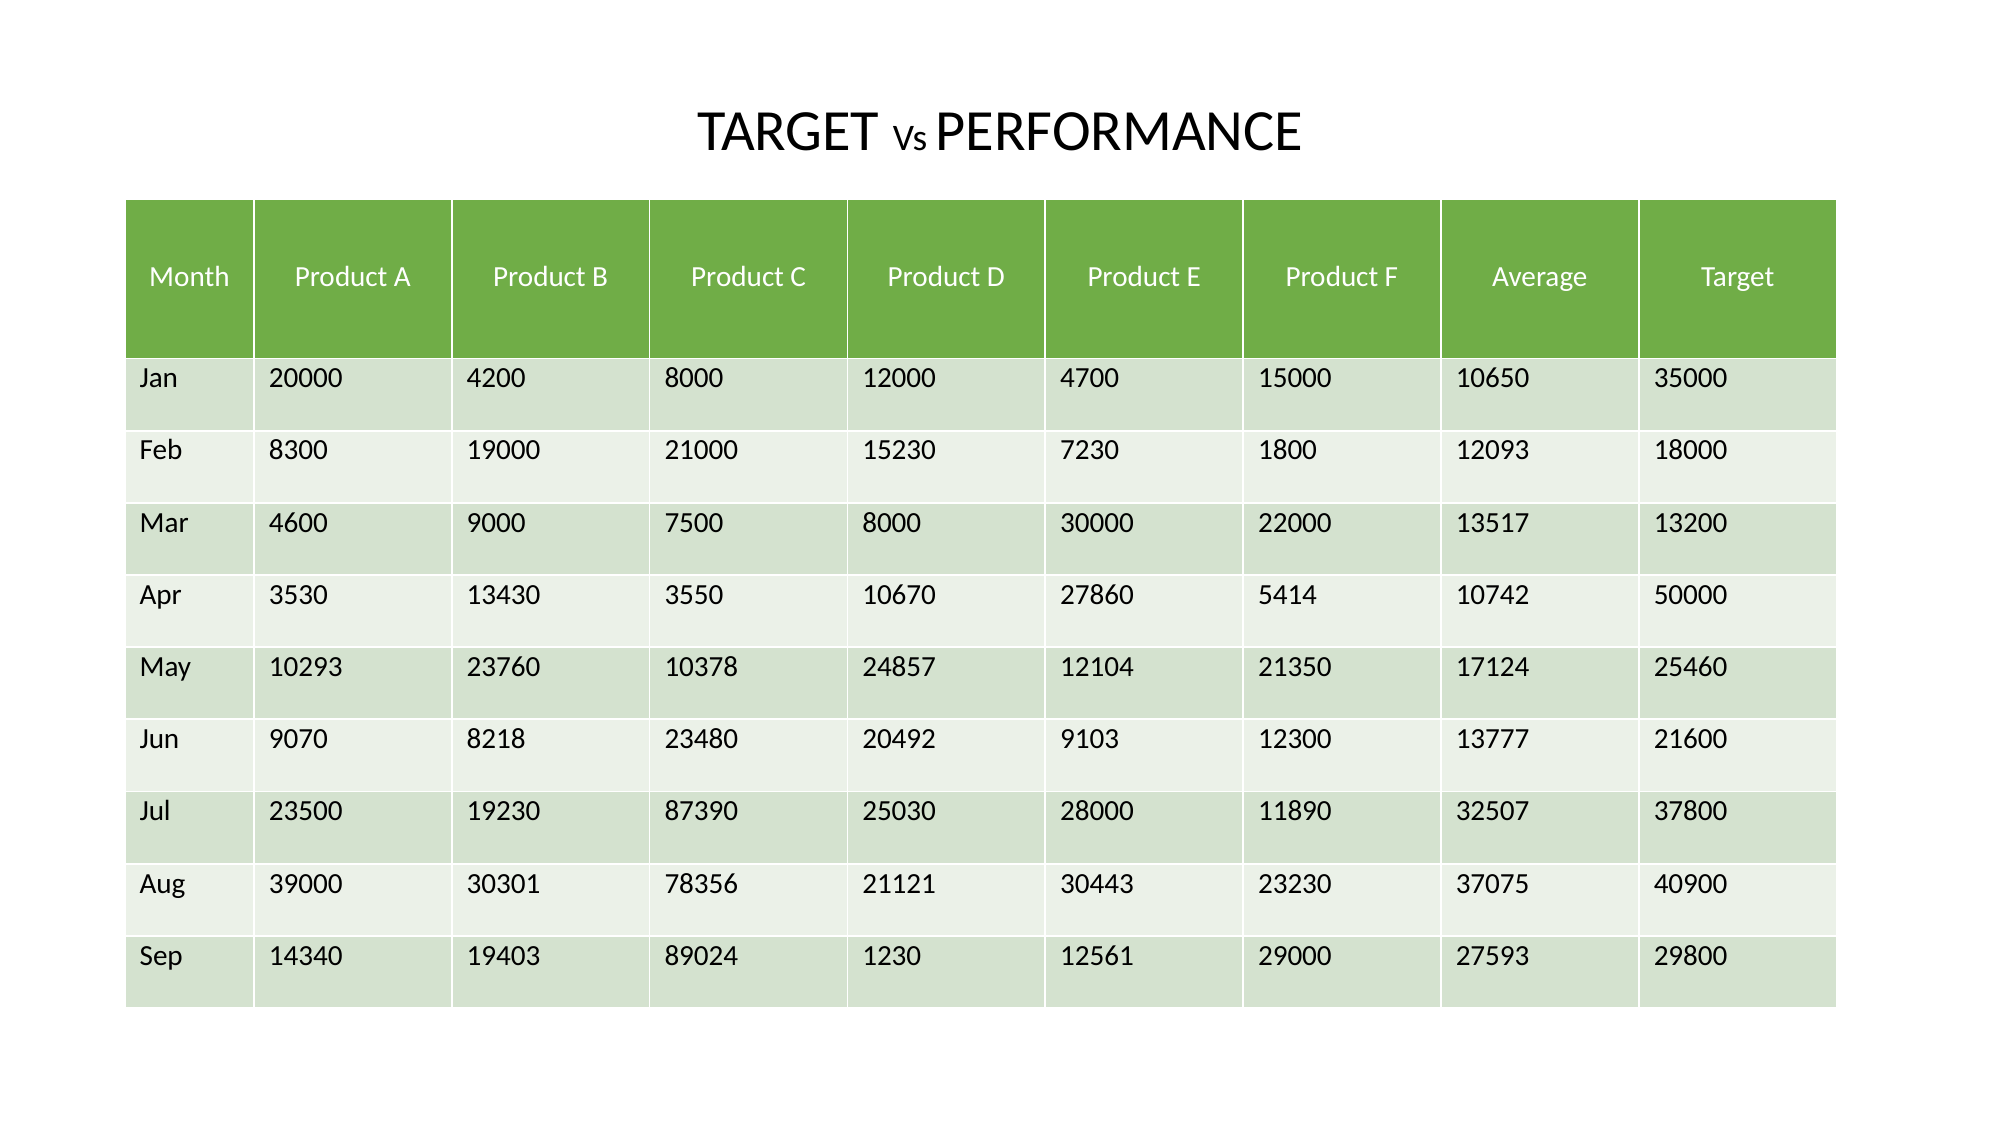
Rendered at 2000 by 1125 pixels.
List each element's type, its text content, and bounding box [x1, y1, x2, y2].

table_cell 19000 [453, 432, 649, 502]
table_header Product C [650, 200, 847, 358]
table_cell 12093 [1442, 432, 1638, 502]
table_cell 4600 [255, 504, 451, 574]
table_cell 10742 [1442, 576, 1638, 646]
table_cell 50000 [1640, 576, 1836, 646]
title Target Vs PERFORMANCE [175, 0, 1825, 199]
table_cell 12000 [848, 359, 1044, 430]
table_cell 19403 [453, 937, 649, 1007]
table_cell 8000 [848, 504, 1044, 574]
table_cell 40900 [1640, 865, 1836, 935]
table_cell Apr [126, 576, 253, 646]
table_cell 13777 [1442, 720, 1638, 791]
table_cell 23500 [255, 792, 451, 863]
table_cell 10650 [1442, 359, 1638, 430]
table_cell 28000 [1046, 792, 1242, 863]
table_cell 24857 [848, 648, 1044, 718]
table_cell 3530 [255, 576, 451, 646]
table_cell 29800 [1640, 937, 1836, 1007]
table_cell 21121 [848, 865, 1044, 935]
table_cell 4700 [1046, 359, 1242, 430]
table_cell Aug [126, 865, 253, 935]
table_cell 13430 [453, 576, 649, 646]
table_cell 23480 [650, 720, 847, 791]
table_cell 1230 [848, 937, 1044, 1007]
table_cell Jun [126, 720, 253, 791]
table_cell 30000 [1046, 504, 1242, 574]
table_header Product F [1244, 200, 1440, 358]
table_cell 12104 [1046, 648, 1242, 718]
table_cell 8000 [650, 359, 847, 430]
table_cell 11890 [1244, 792, 1440, 863]
table_header Target [1640, 200, 1836, 358]
table_cell 78356 [650, 865, 847, 935]
table_header Product A [255, 200, 451, 358]
table_cell 10670 [848, 576, 1044, 646]
table_cell 4200 [453, 359, 649, 430]
table_cell 14340 [255, 937, 451, 1007]
table_cell 15000 [1244, 359, 1440, 430]
table_cell 9070 [255, 720, 451, 791]
table_cell 37075 [1442, 865, 1638, 935]
table_header Product E [1046, 200, 1242, 358]
table_cell 12561 [1046, 937, 1242, 1007]
table_header Product B [453, 200, 649, 358]
table_cell 19230 [453, 792, 649, 863]
table_cell 22000 [1244, 504, 1440, 574]
table_header Product D [848, 200, 1044, 358]
table_cell 18000 [1640, 432, 1836, 502]
table_cell 29000 [1244, 937, 1440, 1007]
table_cell 3550 [650, 576, 847, 646]
table_cell 10378 [650, 648, 847, 718]
table_header Month [126, 200, 253, 358]
table_cell 30301 [453, 865, 649, 935]
table_cell 20492 [848, 720, 1044, 791]
table_cell 7500 [650, 504, 847, 574]
table_cell 20000 [255, 359, 451, 430]
table_cell 8218 [453, 720, 649, 791]
table_cell 87390 [650, 792, 847, 863]
table_cell 23760 [453, 648, 649, 718]
table_cell 17124 [1442, 648, 1638, 718]
table_cell 10293 [255, 648, 451, 718]
table_header Average [1442, 200, 1638, 358]
table_cell Feb [126, 432, 253, 502]
table_cell 12300 [1244, 720, 1440, 791]
table_cell 1800 [1244, 432, 1440, 502]
table_cell 89024 [650, 937, 847, 1007]
table_cell 27593 [1442, 937, 1638, 1007]
table_cell Mar [126, 504, 253, 574]
table_cell 5414 [1244, 576, 1440, 646]
table_cell 35000 [1640, 359, 1836, 430]
table_cell 32507 [1442, 792, 1638, 863]
table_cell 9000 [453, 504, 649, 574]
table_cell 7230 [1046, 432, 1242, 502]
table_cell 30443 [1046, 865, 1242, 935]
table_cell 27860 [1046, 576, 1242, 646]
table_cell 21000 [650, 432, 847, 502]
table_cell 13200 [1640, 504, 1836, 574]
table_cell 25030 [848, 792, 1044, 863]
table_cell 13517 [1442, 504, 1638, 574]
table_cell Jan [126, 359, 253, 430]
table_cell 9103 [1046, 720, 1242, 791]
table_cell 23230 [1244, 865, 1440, 935]
table_cell Jul [126, 792, 253, 863]
table_cell May [126, 648, 253, 718]
table_cell 25460 [1640, 648, 1836, 718]
table_cell Sep [126, 937, 253, 1007]
table_cell 21350 [1244, 648, 1440, 718]
table_cell 8300 [255, 432, 451, 502]
table_cell 15230 [848, 432, 1044, 502]
table_cell 37800 [1640, 792, 1836, 863]
table_cell 39000 [255, 865, 451, 935]
table_cell 21600 [1640, 720, 1836, 791]
